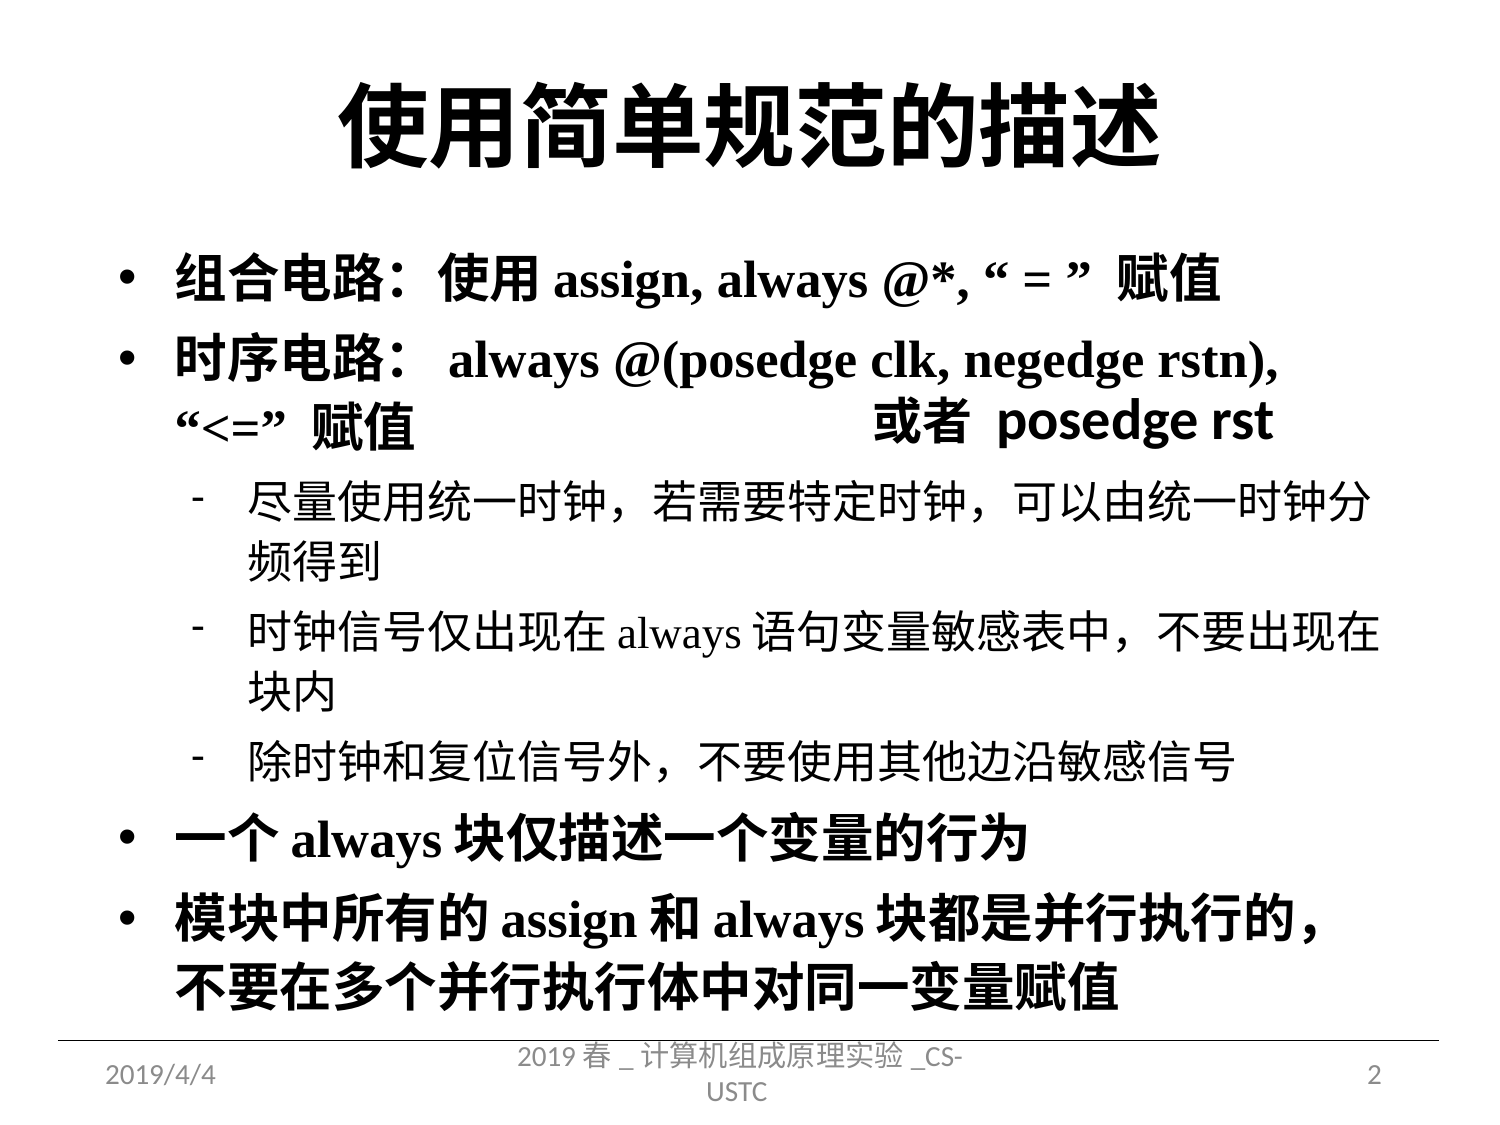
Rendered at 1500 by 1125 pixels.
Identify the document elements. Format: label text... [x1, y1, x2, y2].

footer 2019春_计算机组成原理实验_CS-USTC [477, 1042, 1004, 1103]
title 使用简单规范的描述 [103, 59, 1397, 203]
list 组合电路：使用assign, always @*, “ = ” 赋值 时序电路：always @(posedge clk, negedge rstn), “<=” 赋值 尽量使用统一时钟，若需要特定时钟，可以由统一时钟分频得到 时钟信号仅出现在always语句变量敏感表中，不要出现在块内 除时钟和复位信号外，不要使用其他边沿敏感信号 一个always块仅描述一个变量的行为 模块中所有的assign和always块都是并行执行的，不要在多个并行执行体中对同一变量赋值 [103, 231, 1397, 1028]
slide_number 2 [1046, 1042, 1397, 1103]
text_box 或者 posedge rst [858, 373, 1290, 459]
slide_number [89, 1042, 441, 1103]
